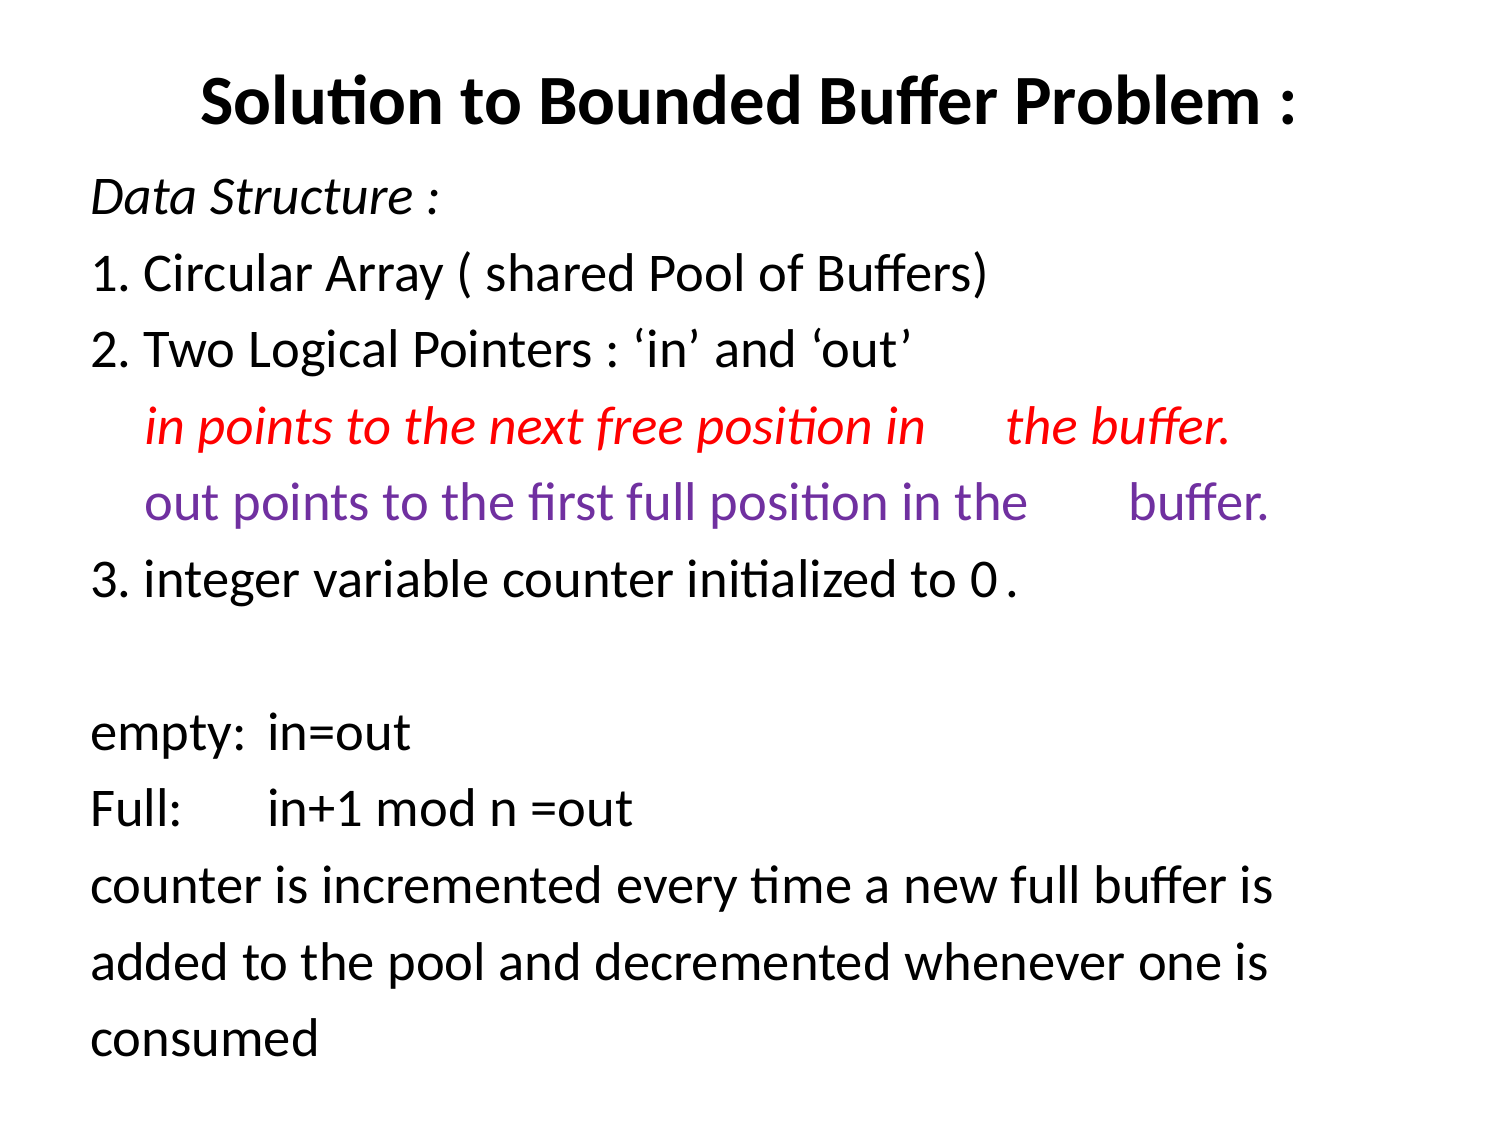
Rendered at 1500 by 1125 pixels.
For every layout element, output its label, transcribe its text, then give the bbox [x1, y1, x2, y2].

list Data Structure : 1. Circular Array ( shared Pool of Buffers) 2. Two Logical Pointers : ‘in’ and ‘out’ in points to the next free position in the buffer. out points to the first full position in the buffer. 3. integer variable counter initialized to 0 . empty: in=out Full: in+1 mod n =out counter is incremented every time a new full buffer is added to the pool and decremented whenever one is consumed [75, 152, 1425, 1090]
title Solution to Bounded Buffer Problem : [75, 45, 1425, 152]
